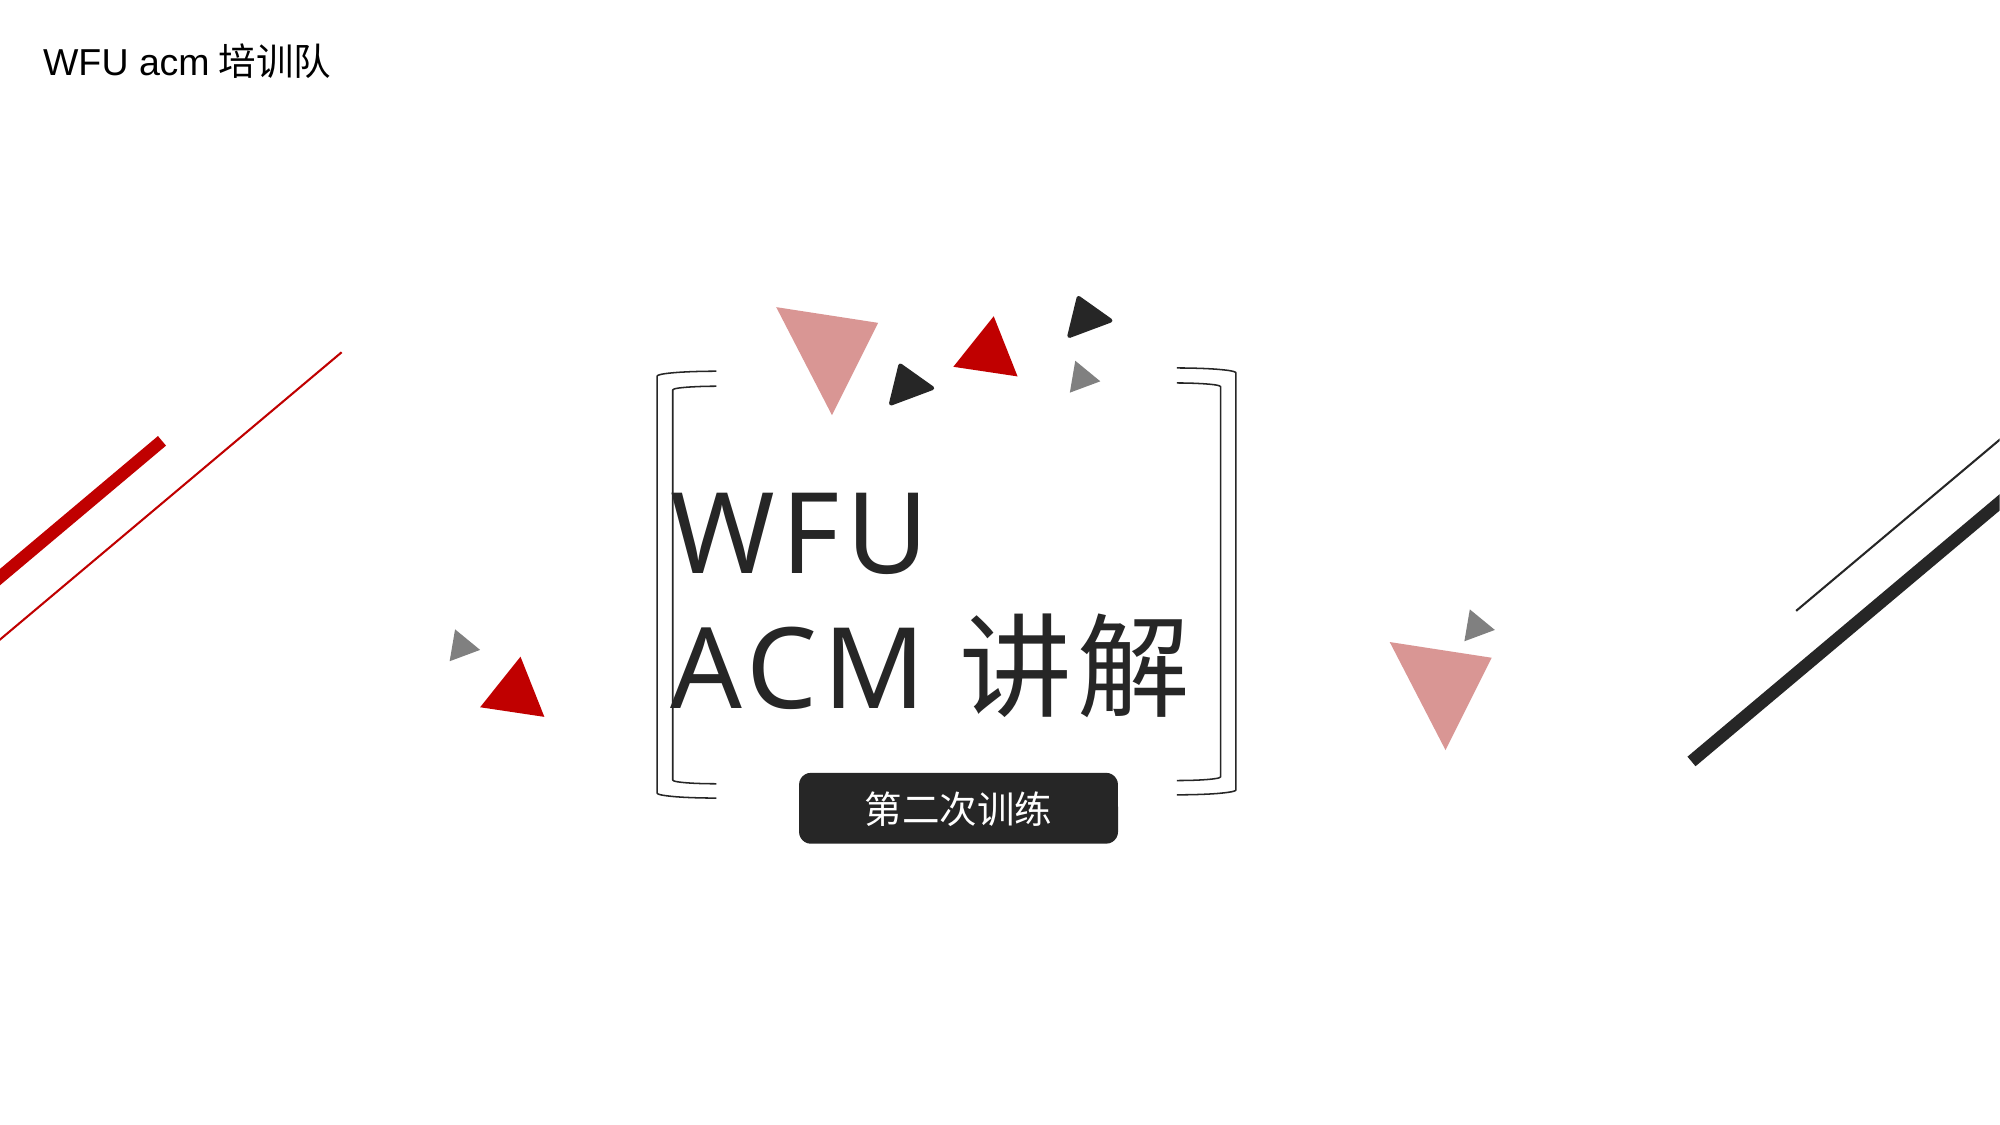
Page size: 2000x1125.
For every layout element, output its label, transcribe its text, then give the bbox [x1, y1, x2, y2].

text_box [1691, 253, 2000, 762]
text_box [1067, 296, 1113, 338]
text_box [951, 314, 1020, 379]
text_box WFU acm培训队 [28, 30, 347, 91]
text_box [1067, 358, 1103, 395]
text_box 第二次训练 [796, 770, 1121, 846]
text_box [1387, 639, 1494, 753]
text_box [656, 370, 717, 799]
text_box [774, 305, 881, 418]
text_box [889, 363, 935, 406]
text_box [1176, 367, 1237, 796]
text_box [447, 627, 483, 664]
text_box [1462, 607, 1497, 644]
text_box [0, 352, 342, 799]
text_box [478, 654, 547, 719]
text_box WFU ACM讲解 [721, 453, 1171, 739]
